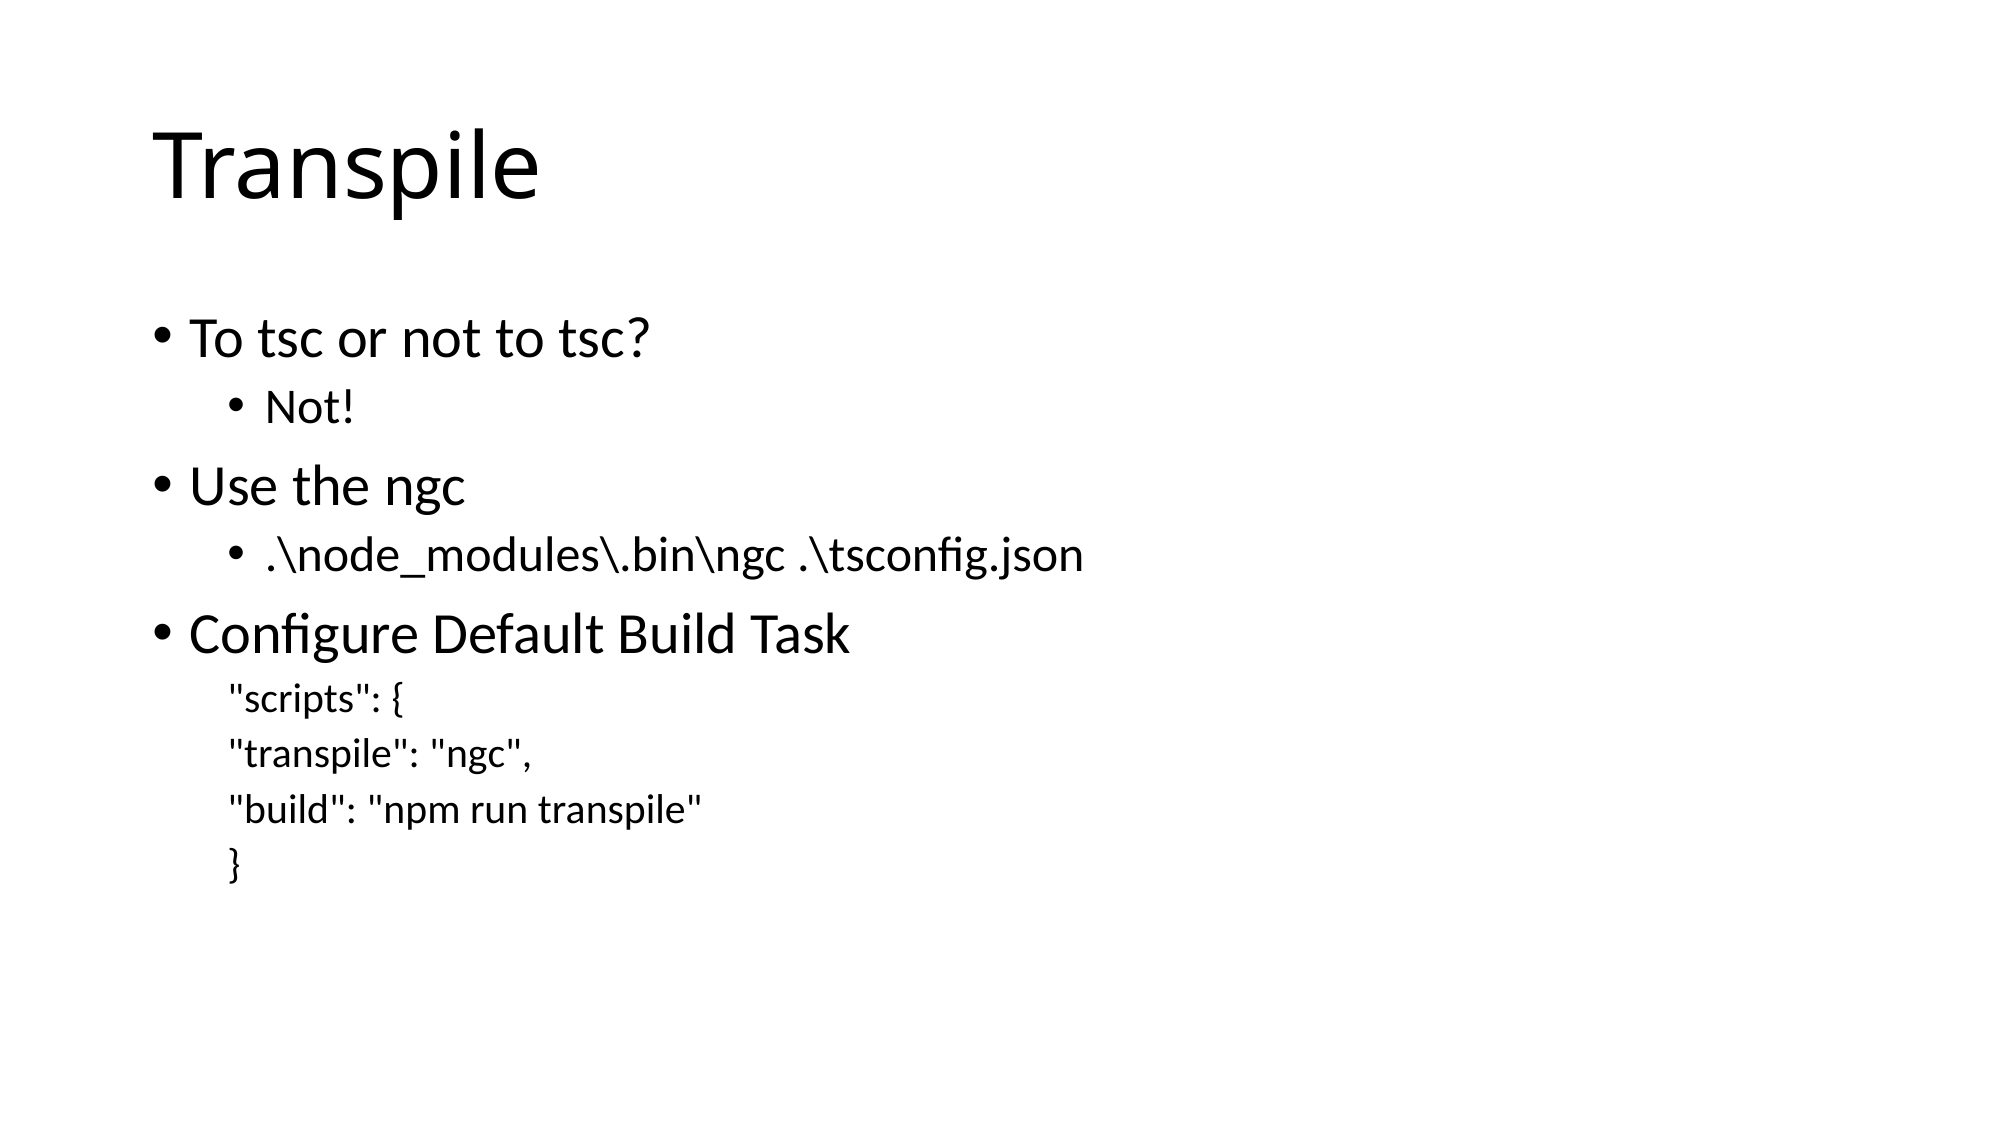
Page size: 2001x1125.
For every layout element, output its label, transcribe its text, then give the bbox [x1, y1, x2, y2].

title Transpile [137, 59, 1863, 278]
list To tsc or not to tsc? Not! Use the ngc .\node_modules\.bin\ngc .\tsconfig.json Configure Default Build Task "scripts": { "transpile": "ngc", "build": "npm run transpile" } [137, 299, 1863, 1014]
